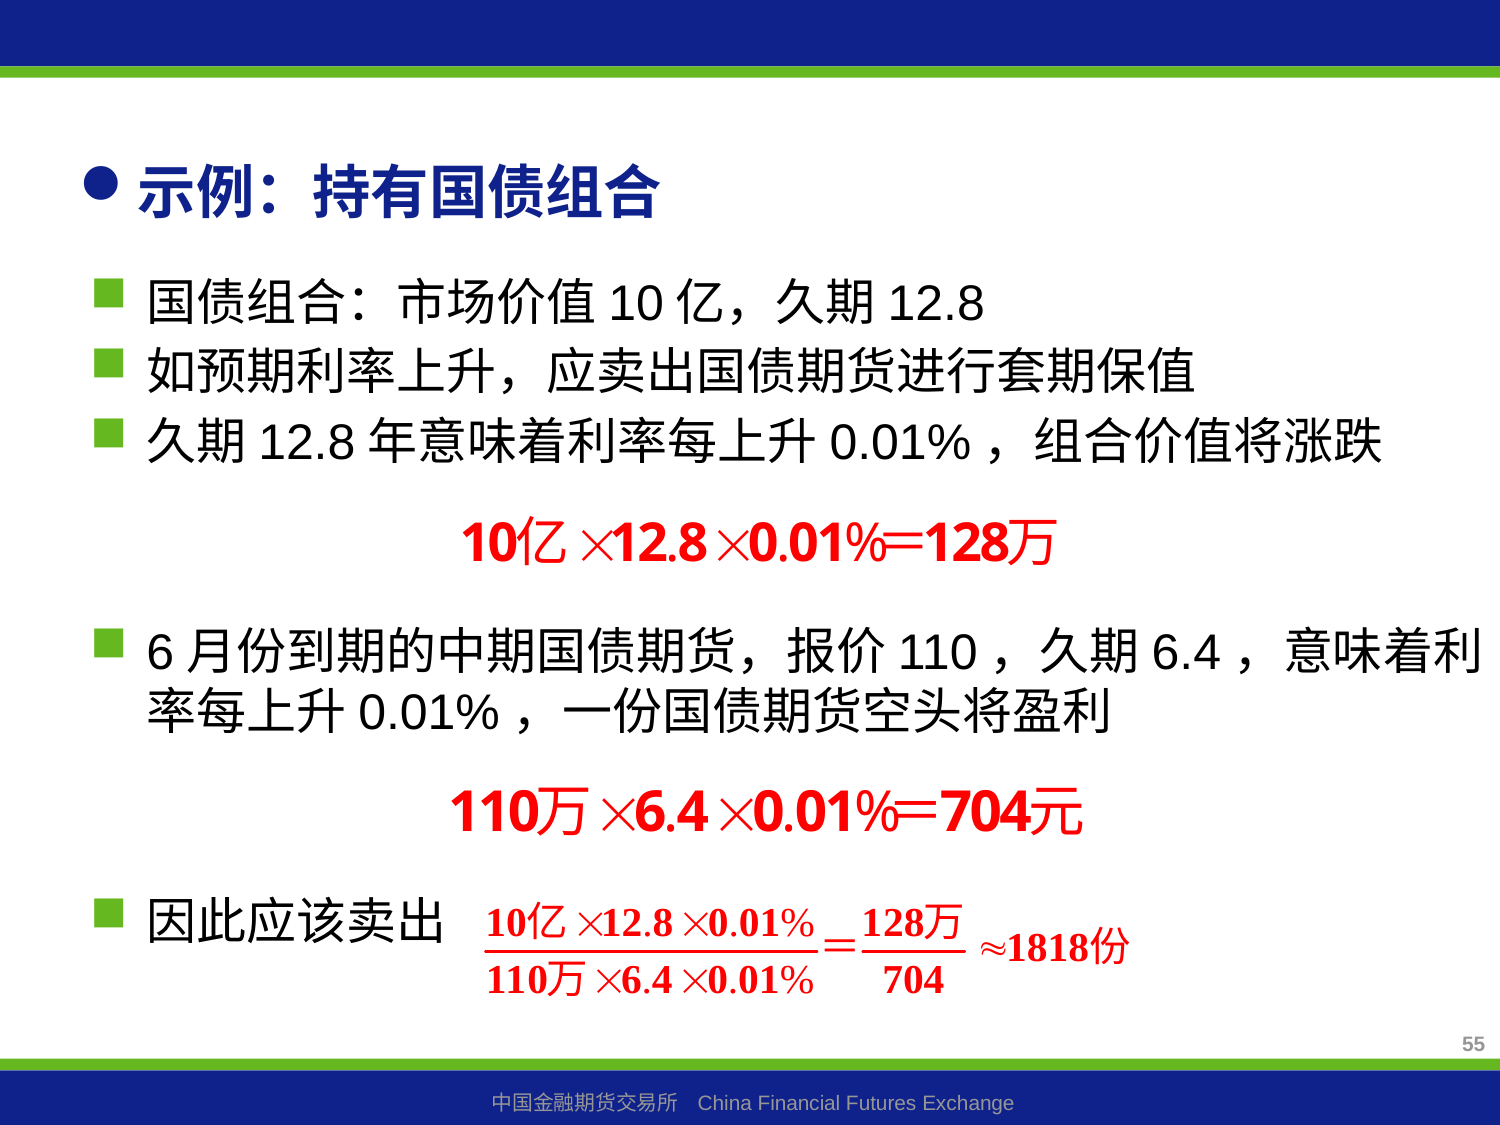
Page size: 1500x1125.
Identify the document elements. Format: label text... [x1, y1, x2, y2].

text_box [442, 774, 1096, 847]
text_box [454, 503, 1070, 576]
title 示例：持有国债组合 [64, 136, 1105, 244]
list 国债组合：市场价值10亿，久期12.8 如预期利率上升，应卖出国债期货进行套期保值 久期12.8年意味着利率每上升0.01%，组合价值将涨跌 6月份到期的中期国债期货，报价110，久期6.4，意味着利率每上升0.01%，一份国债期货空头将盈利 因此应该卖出 [74, 262, 1500, 1006]
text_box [477, 892, 1139, 1004]
slide_number 55 [1204, 1022, 1500, 1078]
